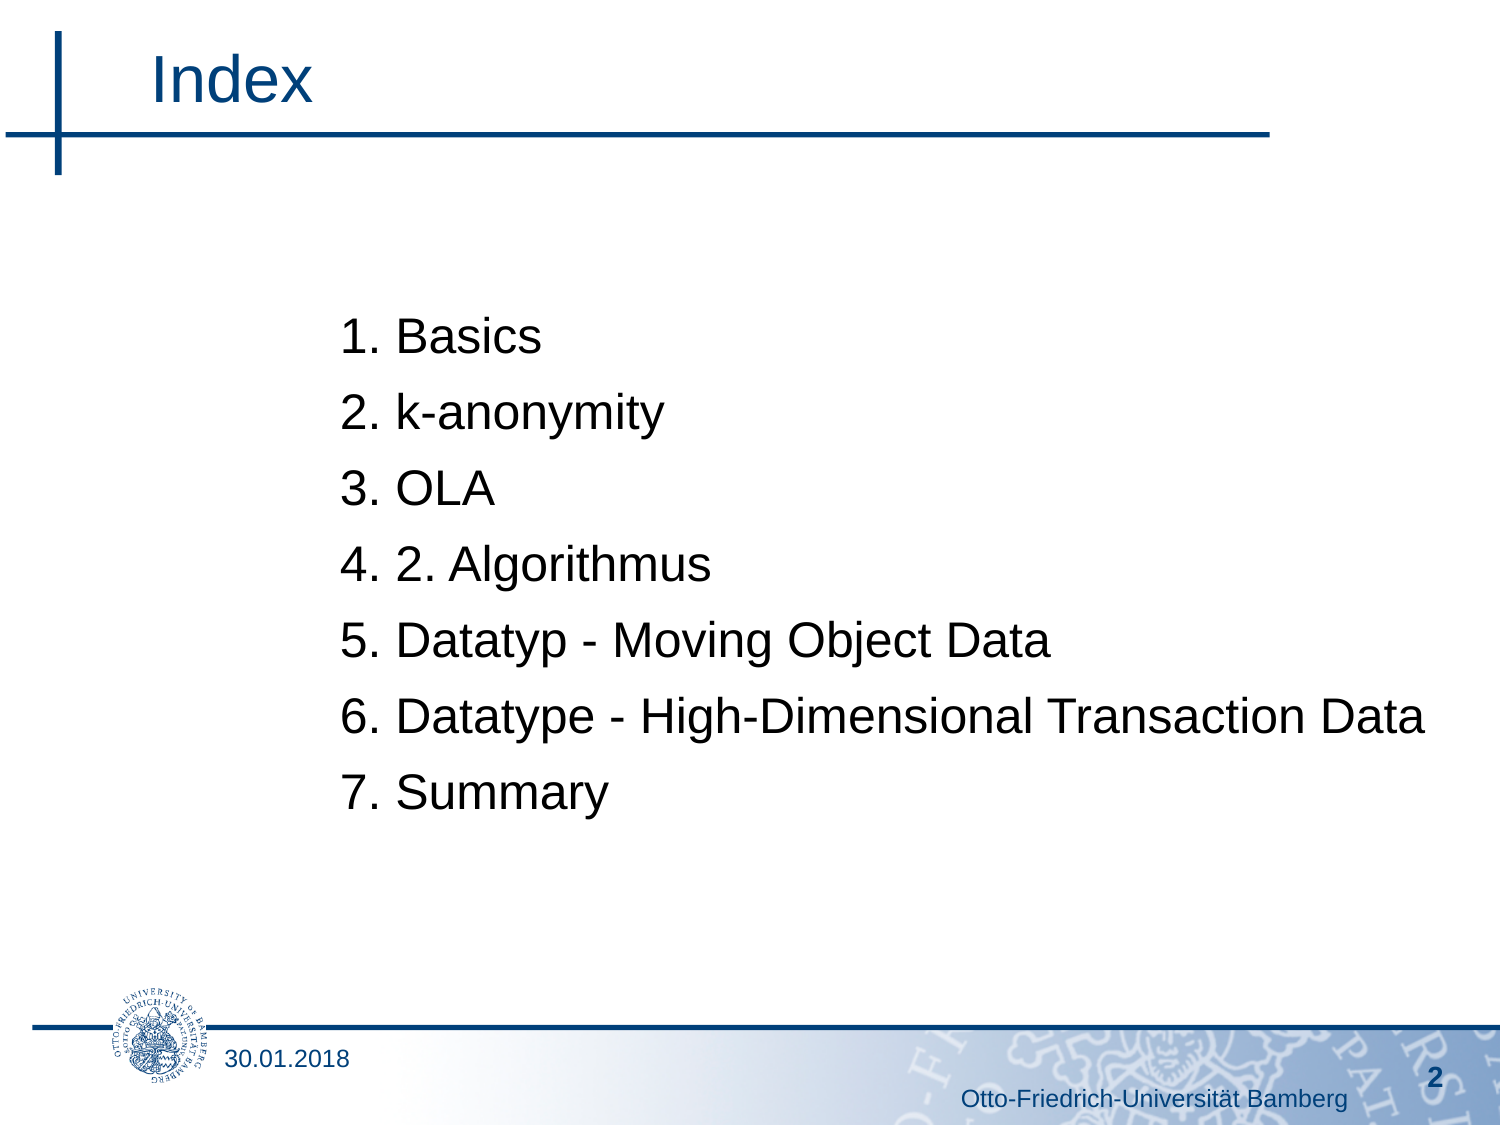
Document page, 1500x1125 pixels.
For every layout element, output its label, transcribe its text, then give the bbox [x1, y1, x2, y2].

slide_number 2 [1380, 1051, 1460, 1107]
list 1. Basics 2. k-anonymity 3. OLA 4. 2. Algorithmus 5. Datatyp - Moving Object Data 6. Datatype - High-Dimensional Transaction Data 7. Summary [324, 219, 1500, 1125]
picture [0, 988, 324, 1125]
title Index [135, 28, 1430, 123]
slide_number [218, 1018, 324, 1097]
